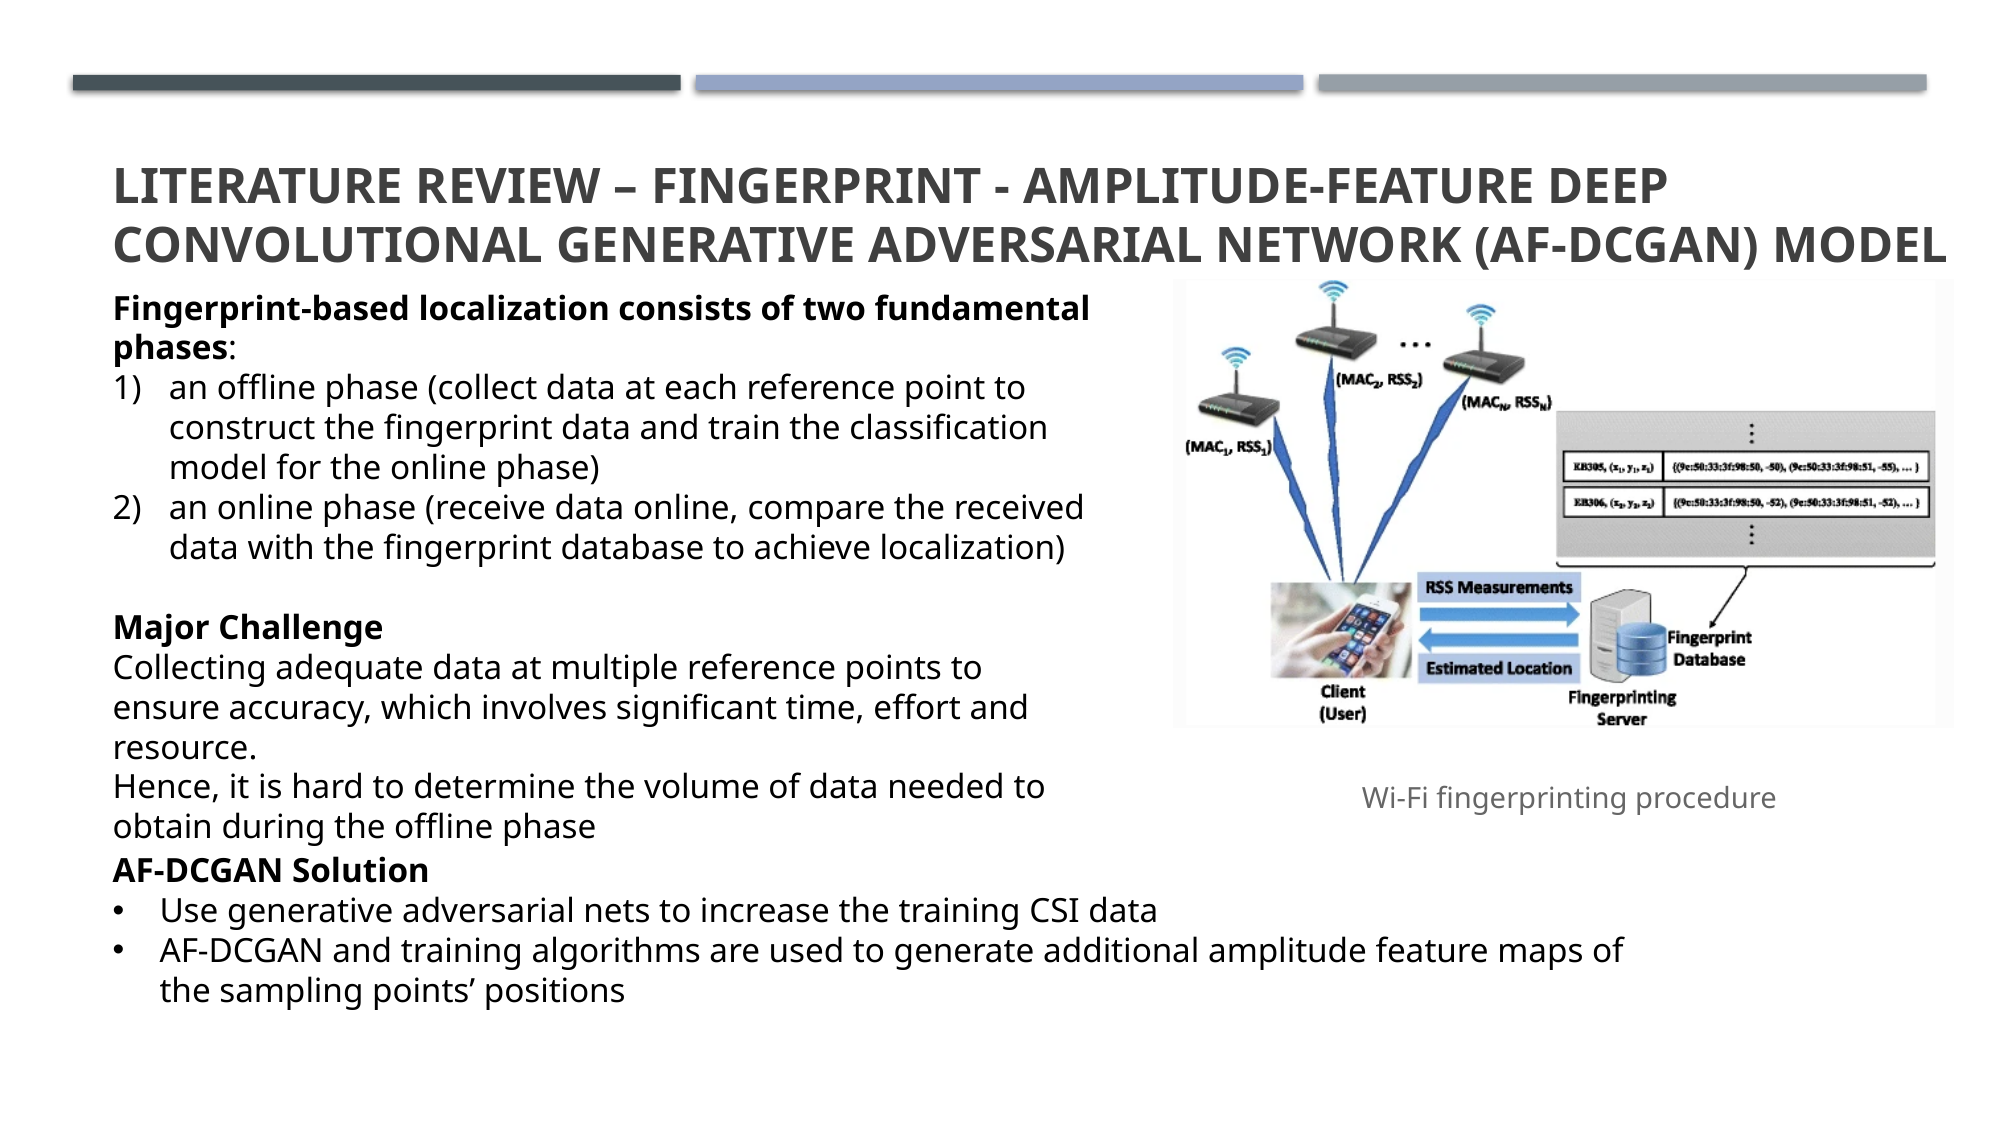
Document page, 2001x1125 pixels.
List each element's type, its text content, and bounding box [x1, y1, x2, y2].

title Literature Review – Fingerprint - Amplitude-Feature Deep Convolutional Generative Adversarial Network (AF-DCGAN) model [97, 105, 1986, 280]
text_box AF-DCGAN Solution Use generative adversarial nets to increase the training CSI data AF-DCGAN and training algorithms are used to generate additional amplitude feature maps of the sampling points’ positions [97, 842, 1669, 1017]
picture [1172, 278, 1954, 729]
text_box Fingerprint-based localization consists of two fundamental phases: an offline phase (collect data at each reference point to construct the fingerprint data and train the classification model for the online phase) an online phase (receive data online, compare the received data with the fingerprint database to achieve localization) Major Challenge Collecting adequate data at multiple reference points to ensure accuracy, which involves significant time, effort and resource. Hence, it is hard to determine the volume of data needed to obtain during the offline phase [97, 279, 1108, 842]
text_box Wi-Fi fingerprinting procedure [1347, 771, 1793, 822]
